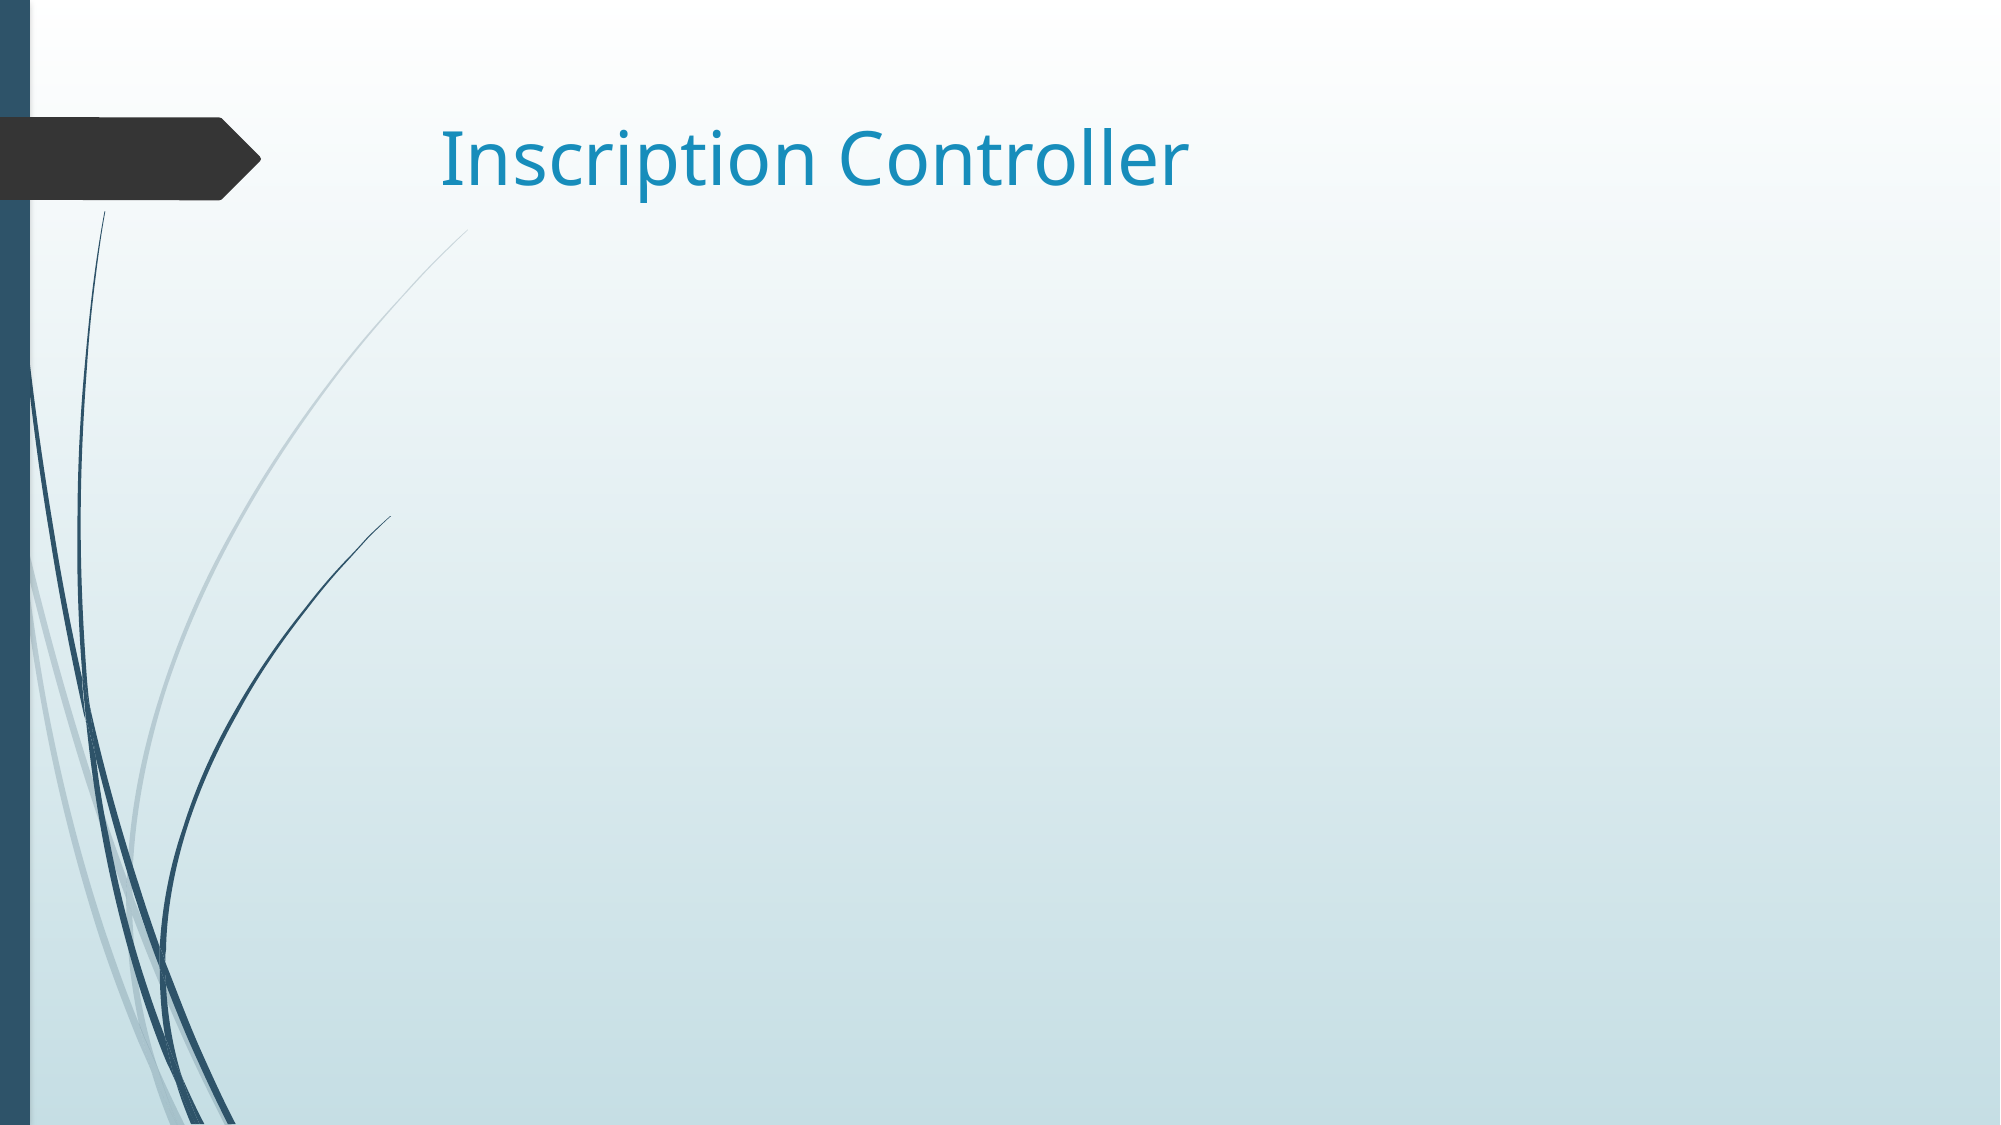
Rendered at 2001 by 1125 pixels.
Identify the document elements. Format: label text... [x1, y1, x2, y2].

title Inscription Controller [425, 102, 1888, 313]
